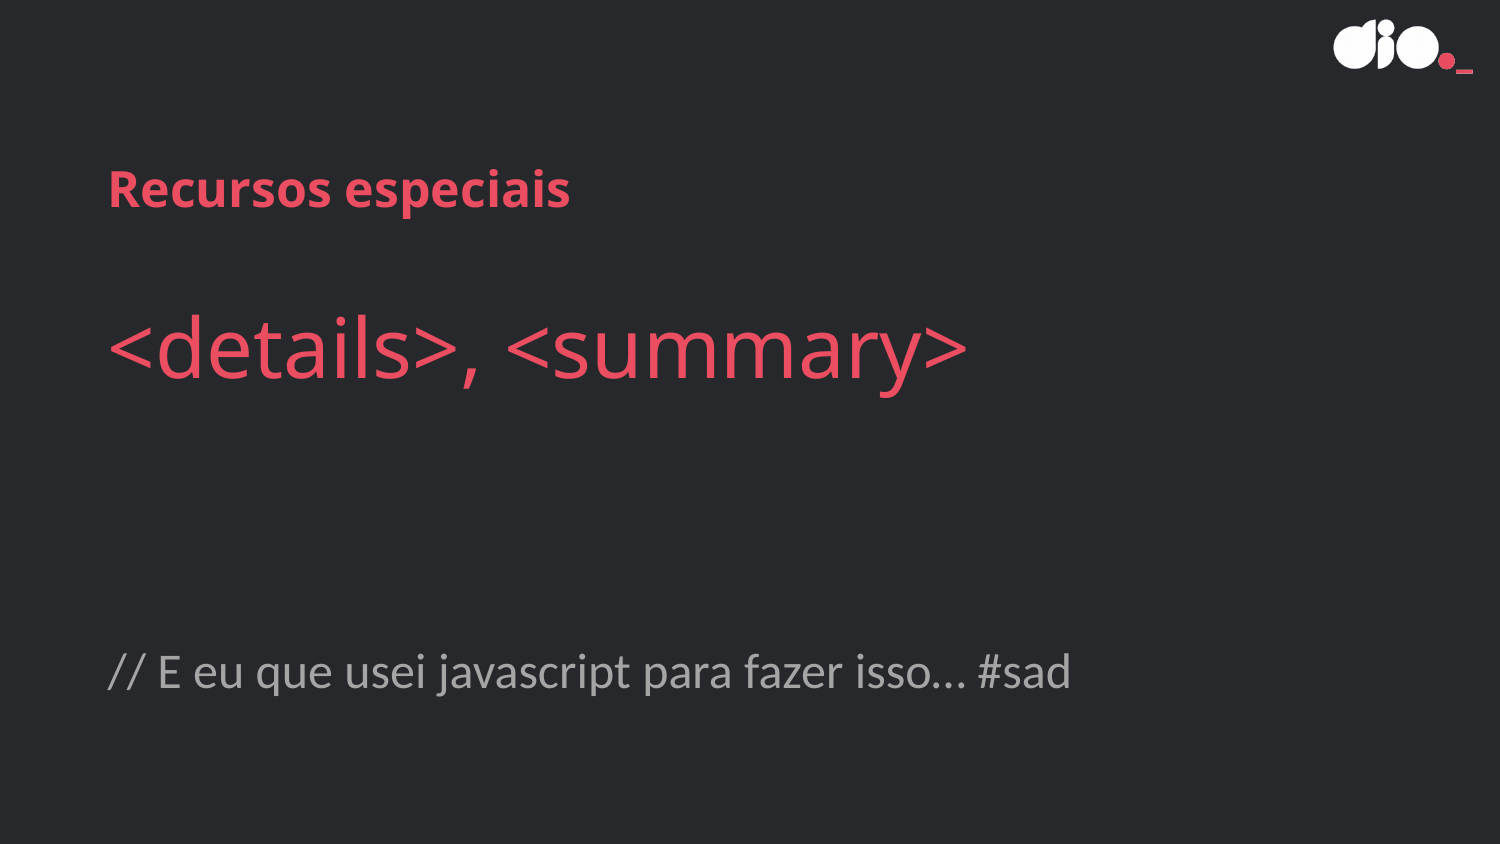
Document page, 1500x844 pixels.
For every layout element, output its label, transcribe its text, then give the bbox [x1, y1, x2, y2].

text_box <details>, <summary> [92, 264, 1309, 431]
text_box Recursos especiais [92, 142, 1309, 223]
text_box // E eu que usei javascript para fazer isso… #sad [92, 635, 1309, 701]
picture [1332, 19, 1474, 75]
